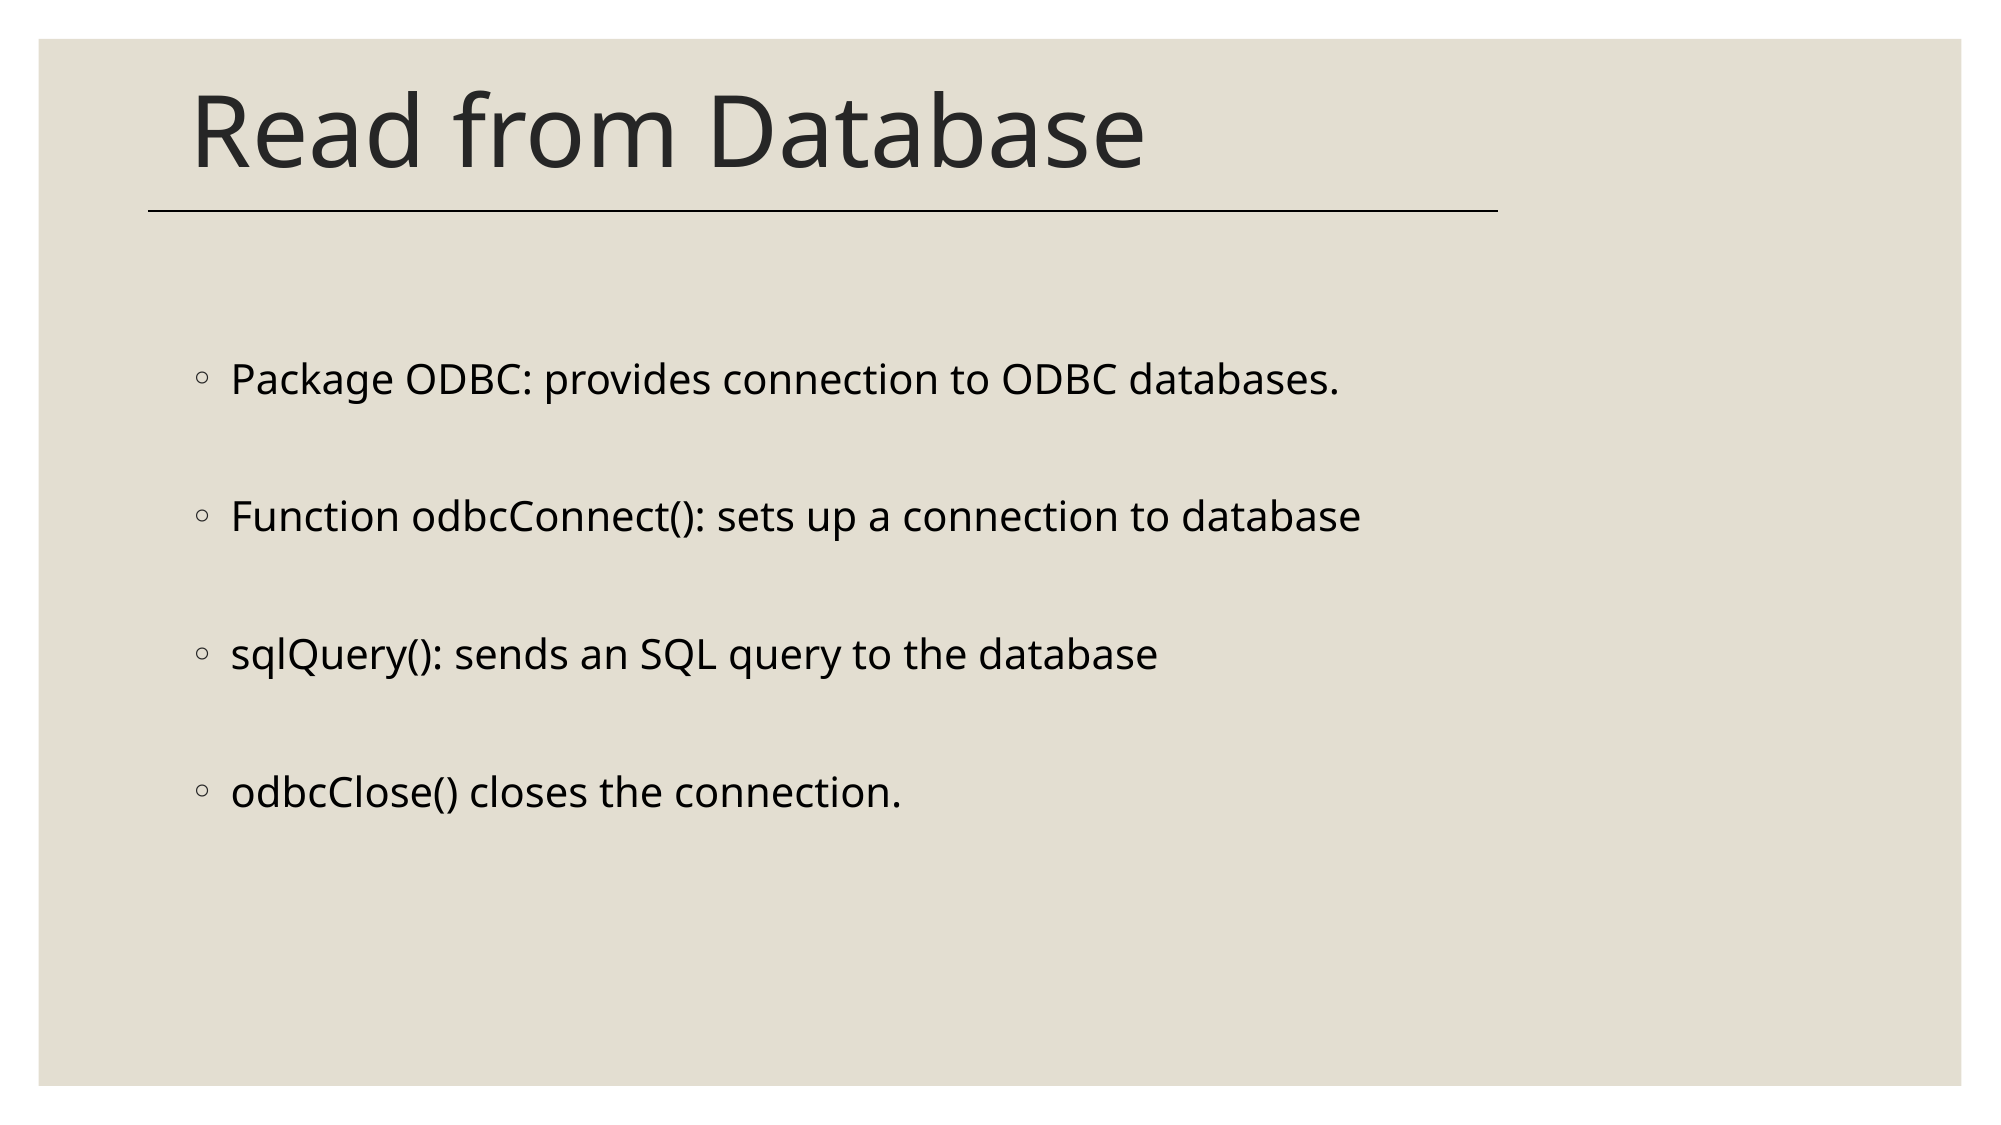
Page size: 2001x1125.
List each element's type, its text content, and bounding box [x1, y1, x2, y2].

title Read from Database [174, 22, 1825, 248]
list Package ODBC: provides connection to ODBC databases. Function odbcConnect(): sets up a connection to database sqlQuery(): sends an SQL query to the database odbcClose() closes the connection. [174, 345, 1825, 990]
